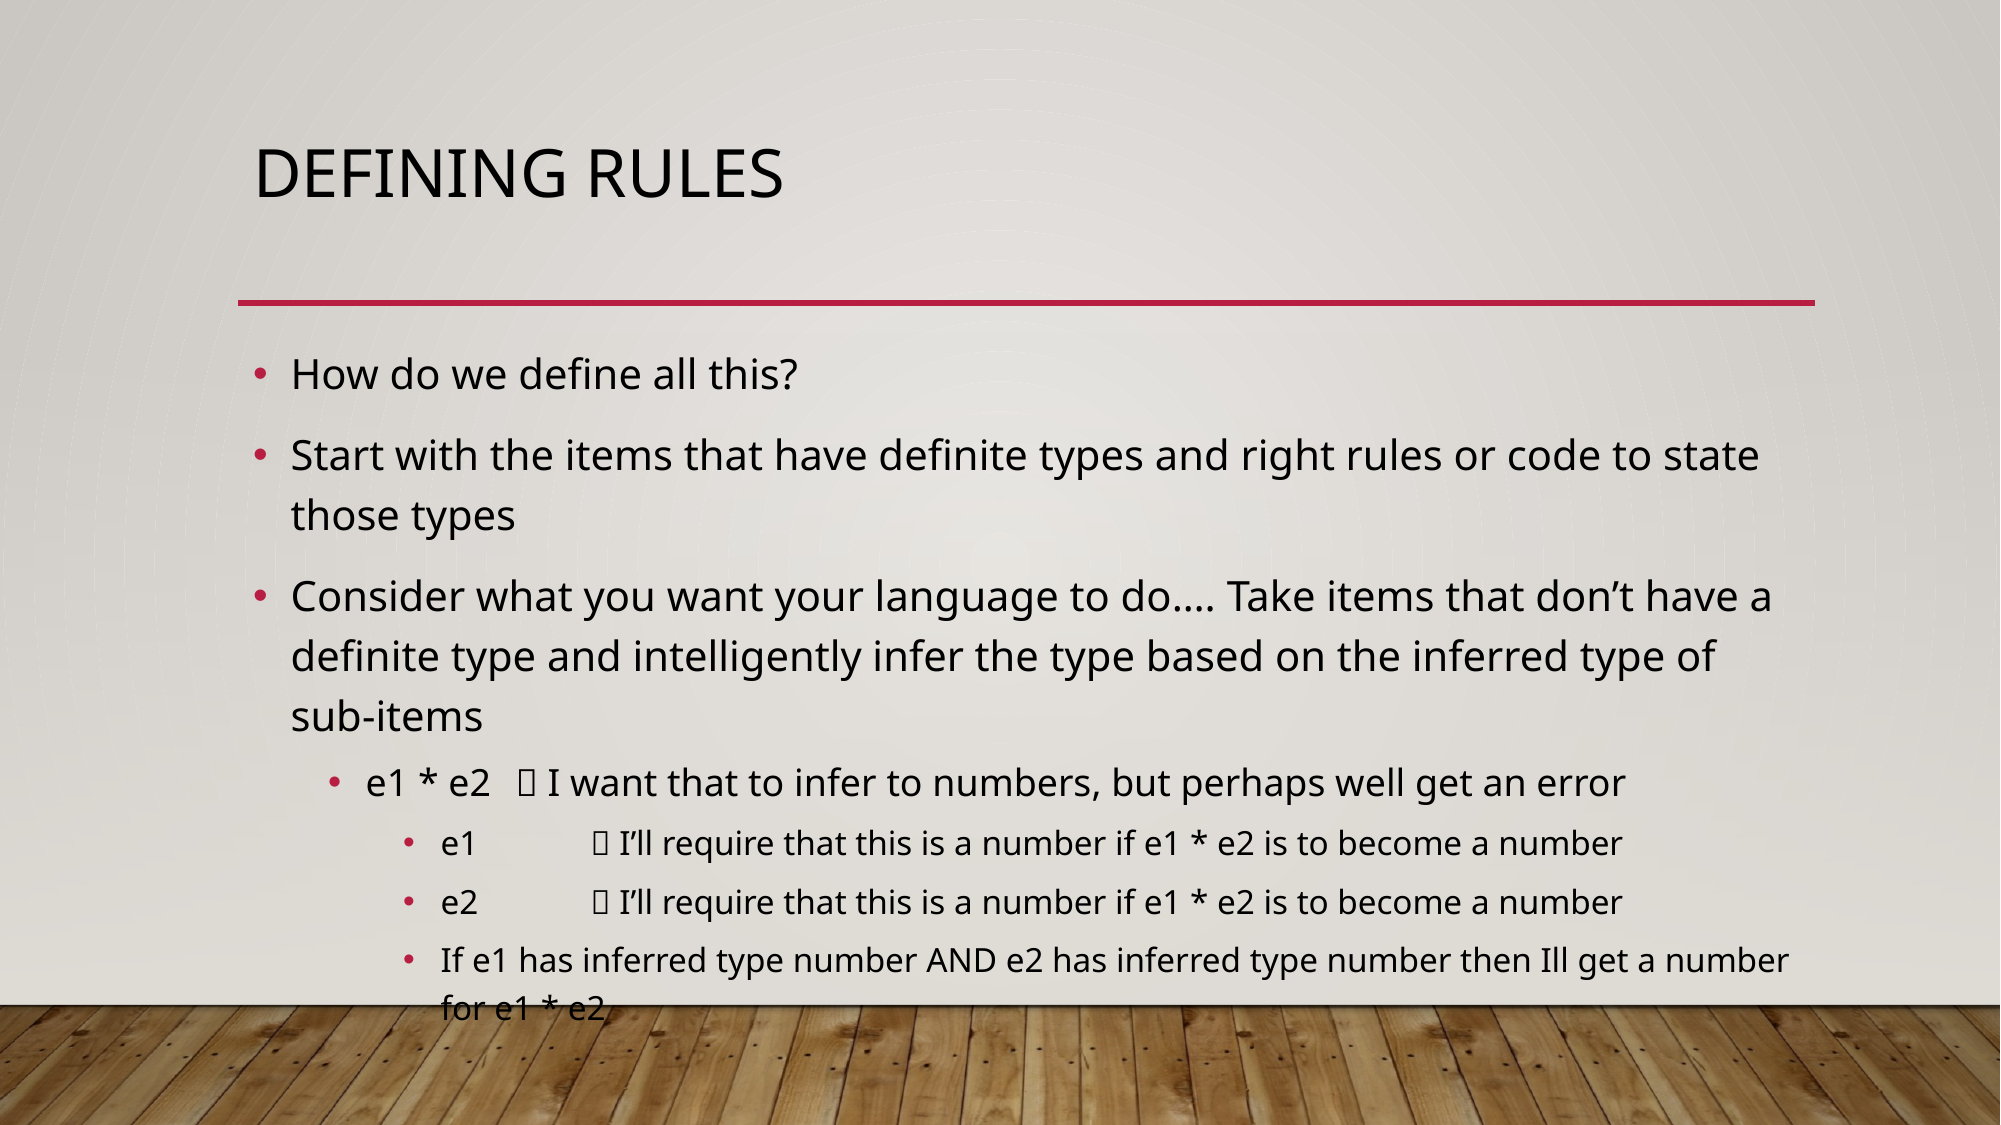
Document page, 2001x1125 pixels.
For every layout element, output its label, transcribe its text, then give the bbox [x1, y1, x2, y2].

title Defining rules [238, 131, 1814, 305]
picture [0, 1005, 2000, 1125]
list How do we define all this? Start with the items that have definite types and right rules or code to state those types Consider what you want your language to do…. Take items that don’t have a definite type and intelligently infer the type based on the inferred type of sub-items e1 * e2  I want that to infer to numbers, but perhaps well get an error e1  I’ll require that this is a number if e1 * e2 is to become a number e2  I’ll require that this is a number if e1 * e2 is to become a number If e1 has inferred type number AND e2 has inferred type number then Ill get a number for e1 * e2 [238, 330, 1814, 897]
